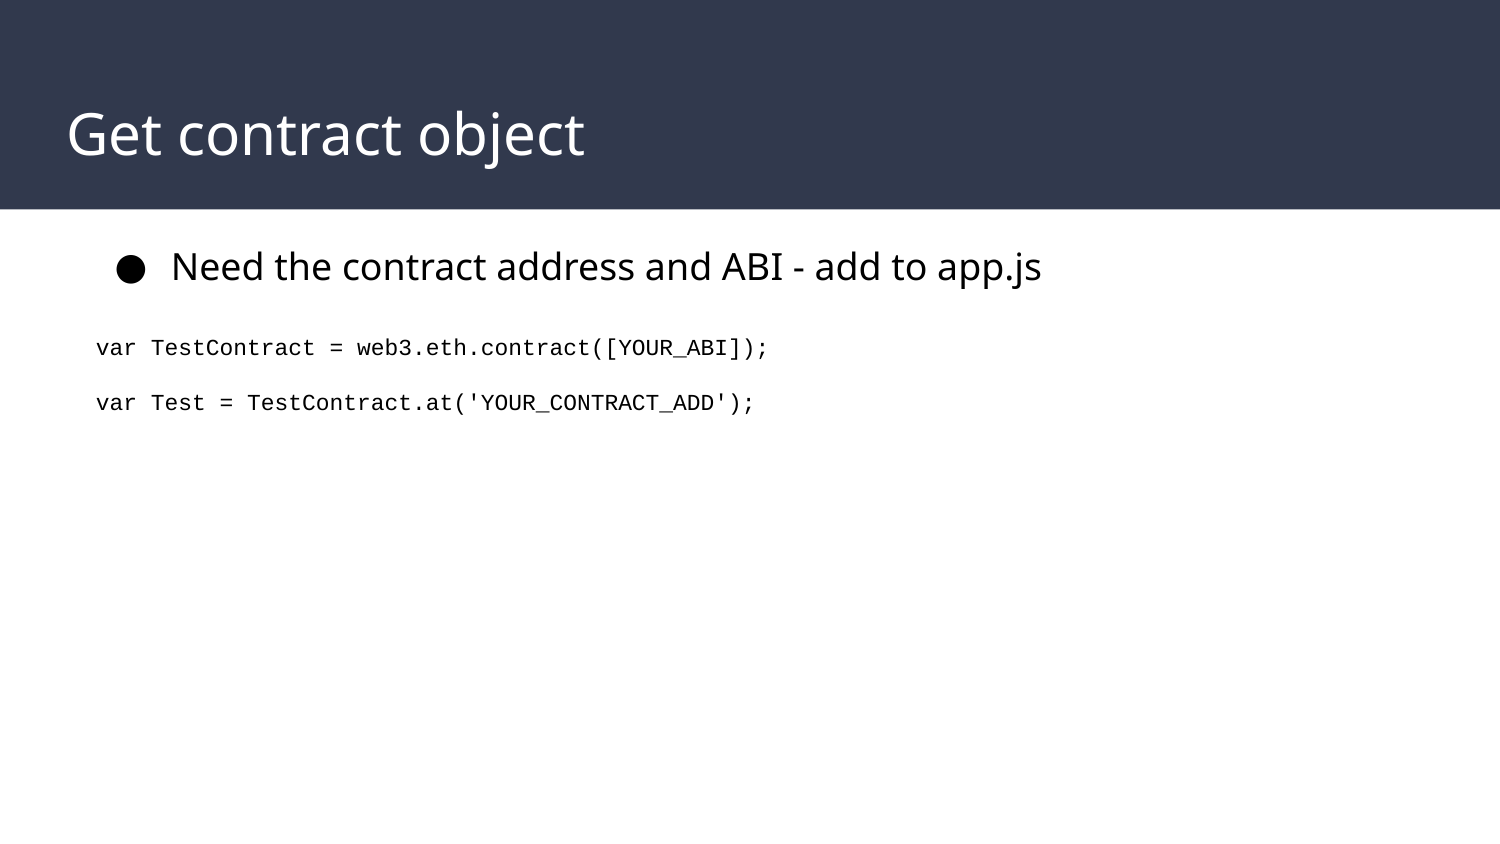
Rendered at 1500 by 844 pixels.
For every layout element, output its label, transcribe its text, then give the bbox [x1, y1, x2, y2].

title Get contract object [51, 82, 1449, 185]
text_box Need the contract address and ABI - add to app.js var TestContract = web3.eth.contract([YOUR_ABI]); var Test = TestContract.at('YOUR_CONTRACT_ADD'); [80, 227, 1287, 810]
